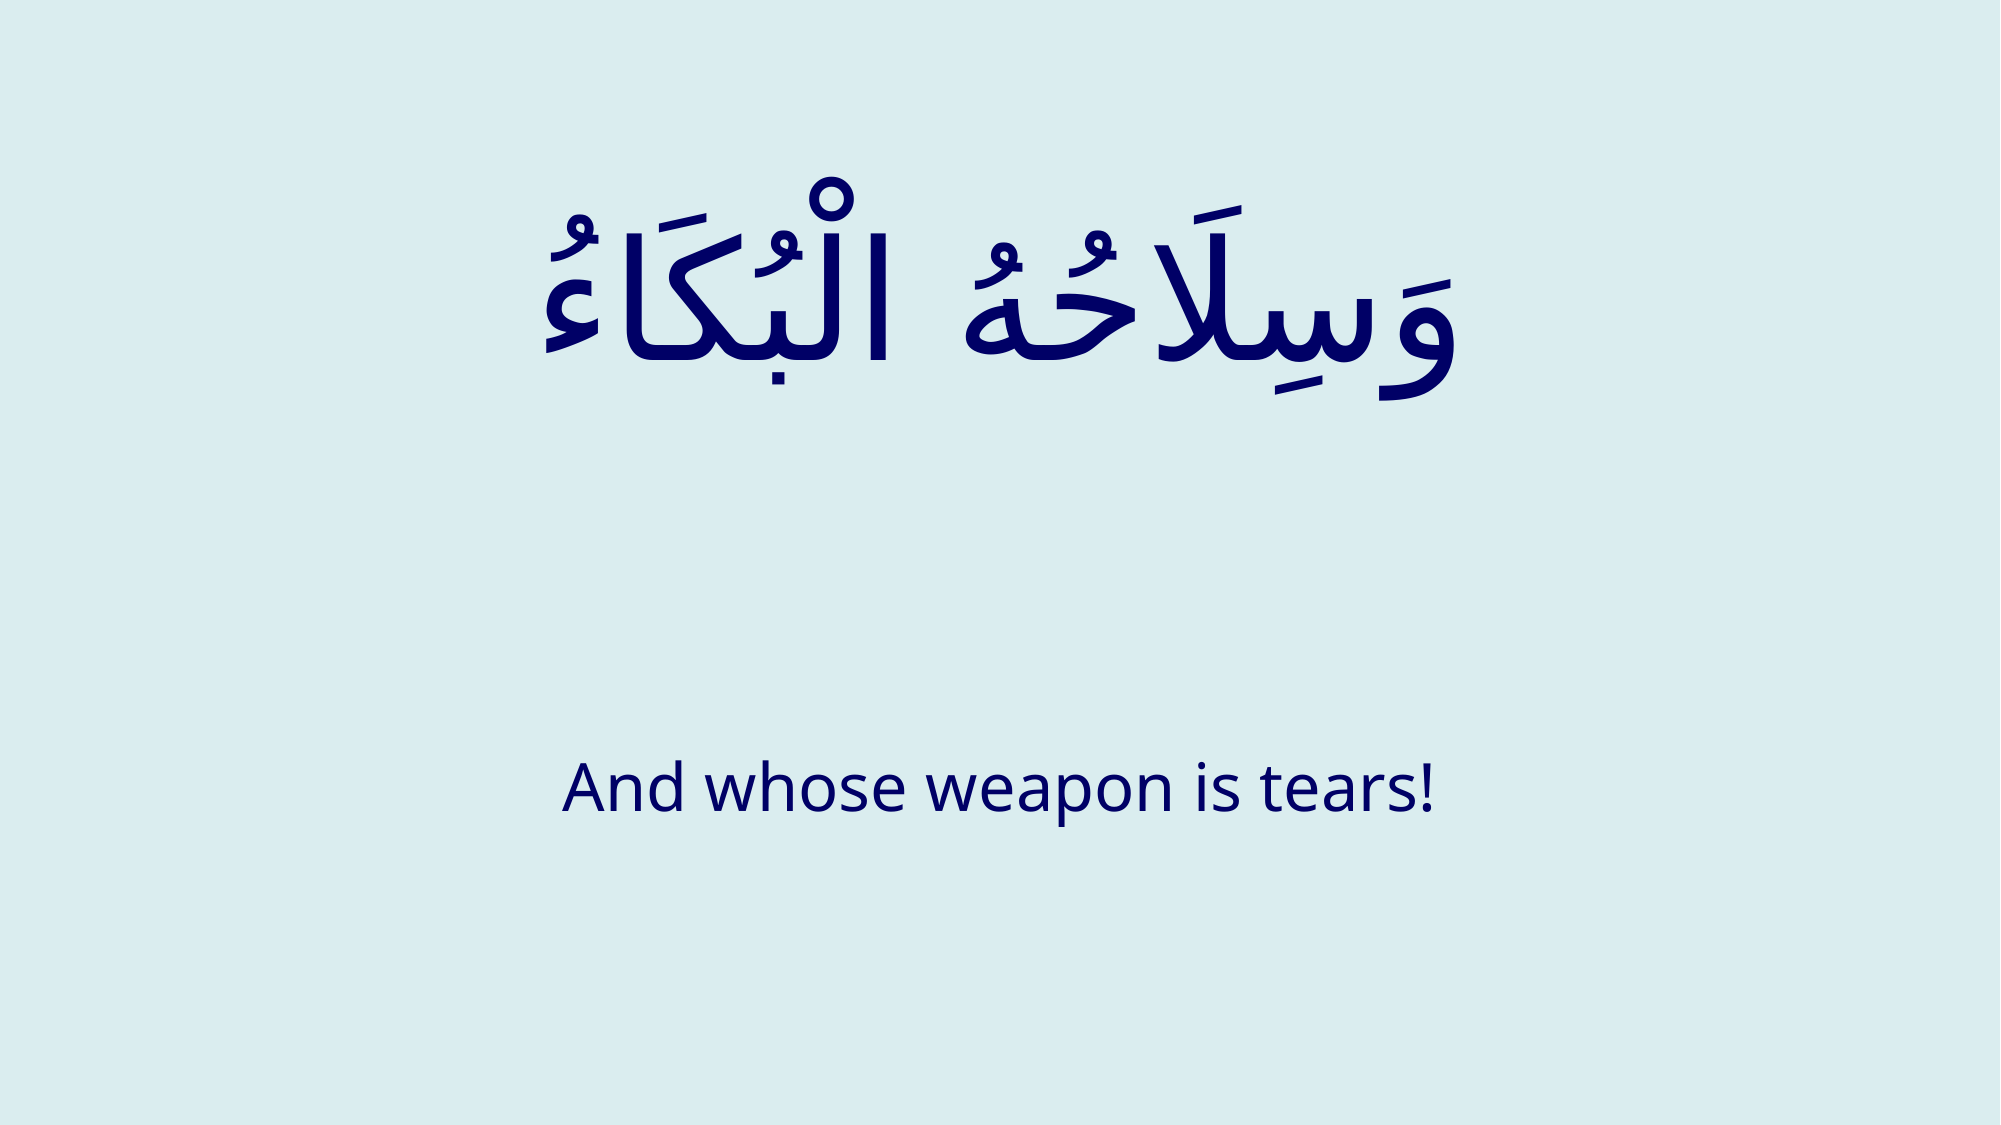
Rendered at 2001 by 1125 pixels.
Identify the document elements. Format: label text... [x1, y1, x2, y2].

title وَسِلَاحُهُ الْبُكَاءُ [0, 200, 2000, 388]
list And whose weapon is tears! [356, 737, 1644, 1050]
